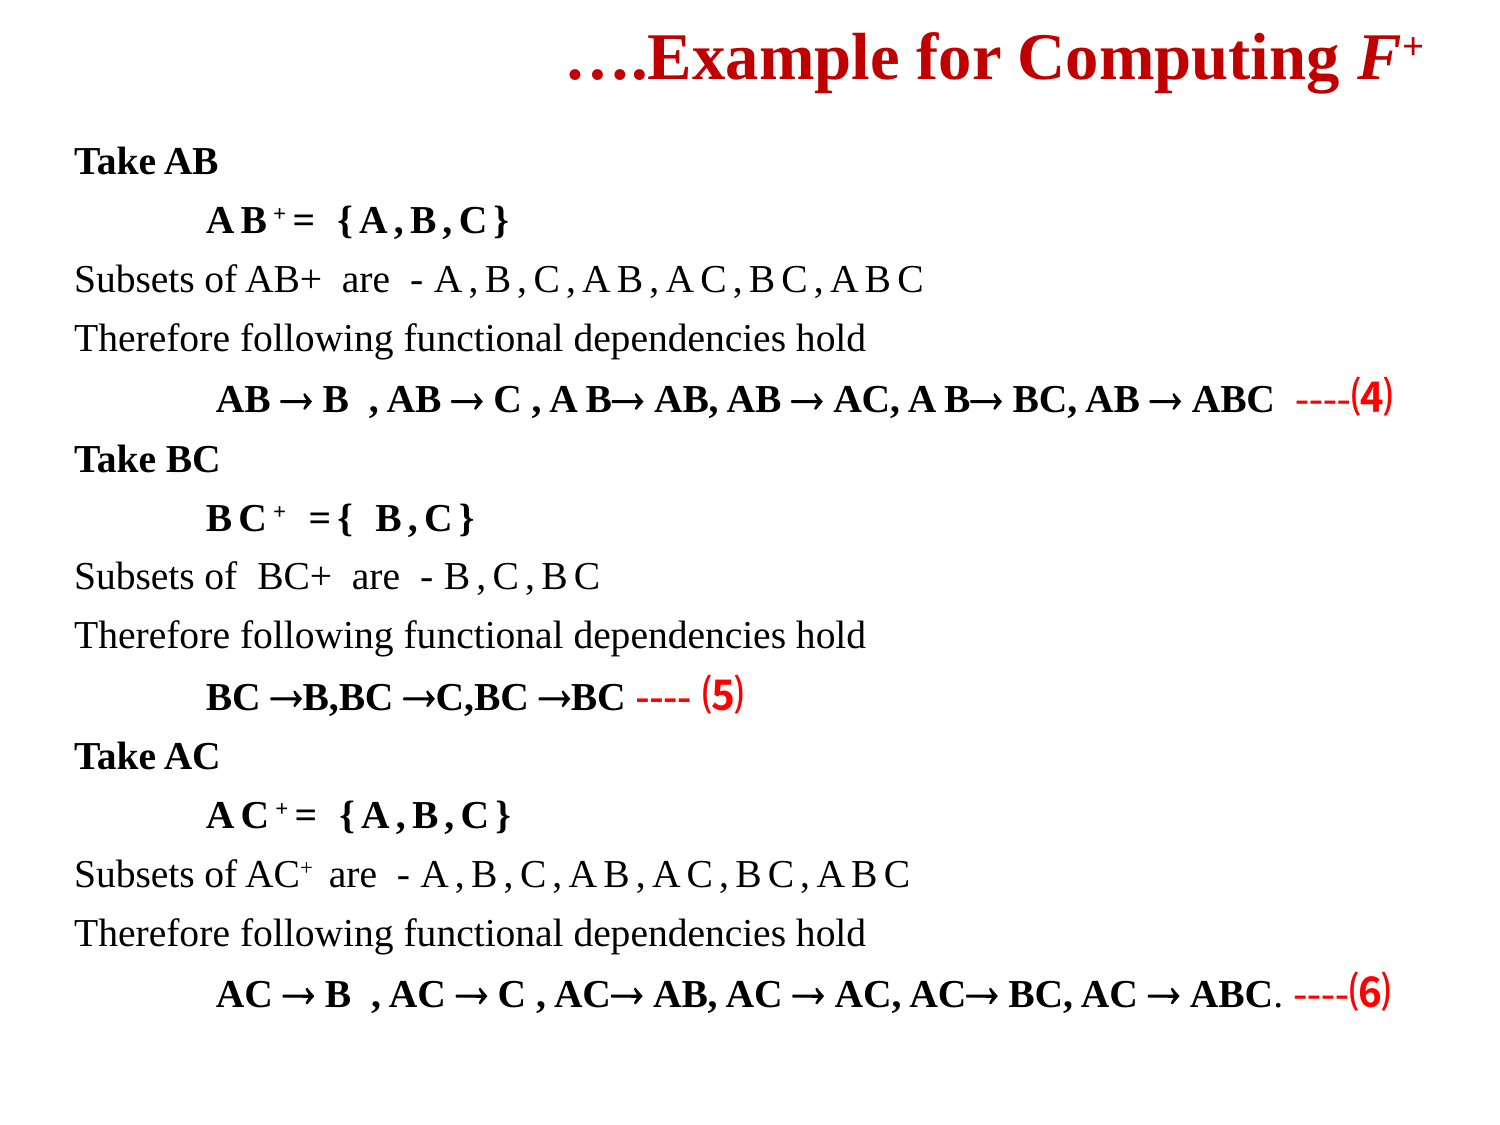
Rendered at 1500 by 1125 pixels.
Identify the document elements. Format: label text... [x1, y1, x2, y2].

title ….Example for Computing F+ [113, 0, 1439, 100]
text_box Take AB AB+= {A,B,C} Subsets of AB+ are - A,B,C,AB,AC,BC,ABC Therefore following functional dependencies hold AB  B , AB  C , A B AB, AB  AC, A B BC, AB  ABC ----⑷ Take BC BC+ ={ B,C} Subsets of BC+ are - B,C,BC Therefore following functional dependencies hold BC B,BC C,BC BC ---- ⑸ Take AC AC+= {A,B,C} Subsets of AC+ are - A,B,C,AB,AC,BC,ABC Therefore following functional dependencies hold AC  B , AC  C , AC AB, AC  AC, AC BC, AC  ABC. ----⑹ [59, 116, 1464, 1024]
